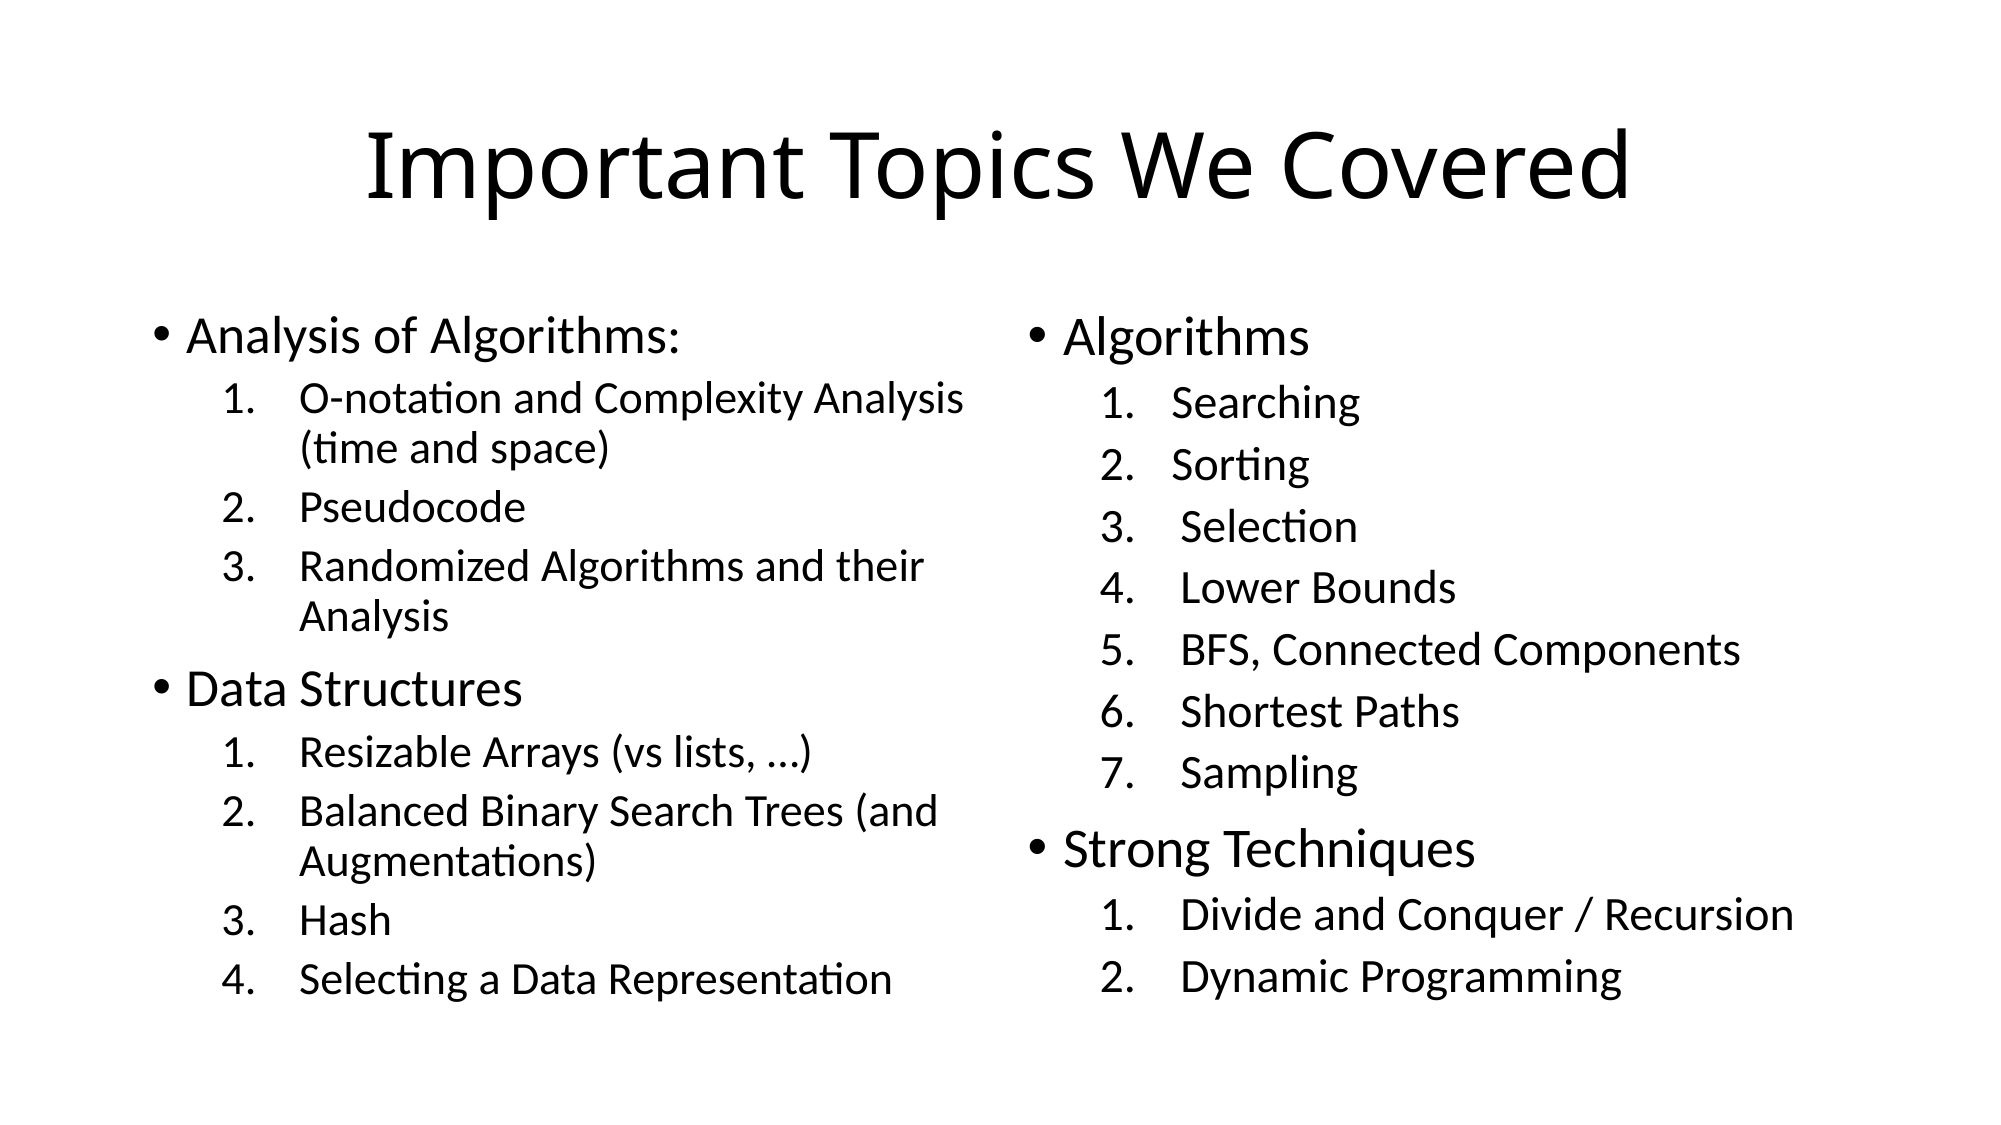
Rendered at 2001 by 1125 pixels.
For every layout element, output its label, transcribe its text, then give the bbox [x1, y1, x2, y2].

list Algorithms Searching Sorting Selection Lower Bounds BFS, Connected Components Shortest Paths Sampling Strong Techniques Divide and Conquer / Recursion Dynamic Programming [1012, 299, 1863, 1014]
title Important Topics We Covered [137, 59, 1863, 278]
list Analysis of Algorithms: O-notation and Complexity Analysis (time and space) Pseudocode Randomized Algorithms and their Analysis Data Structures Resizable Arrays (vs lists, …) Balanced Binary Search Trees (and Augmentations) Hash Selecting a Data Representation [137, 299, 988, 1014]
